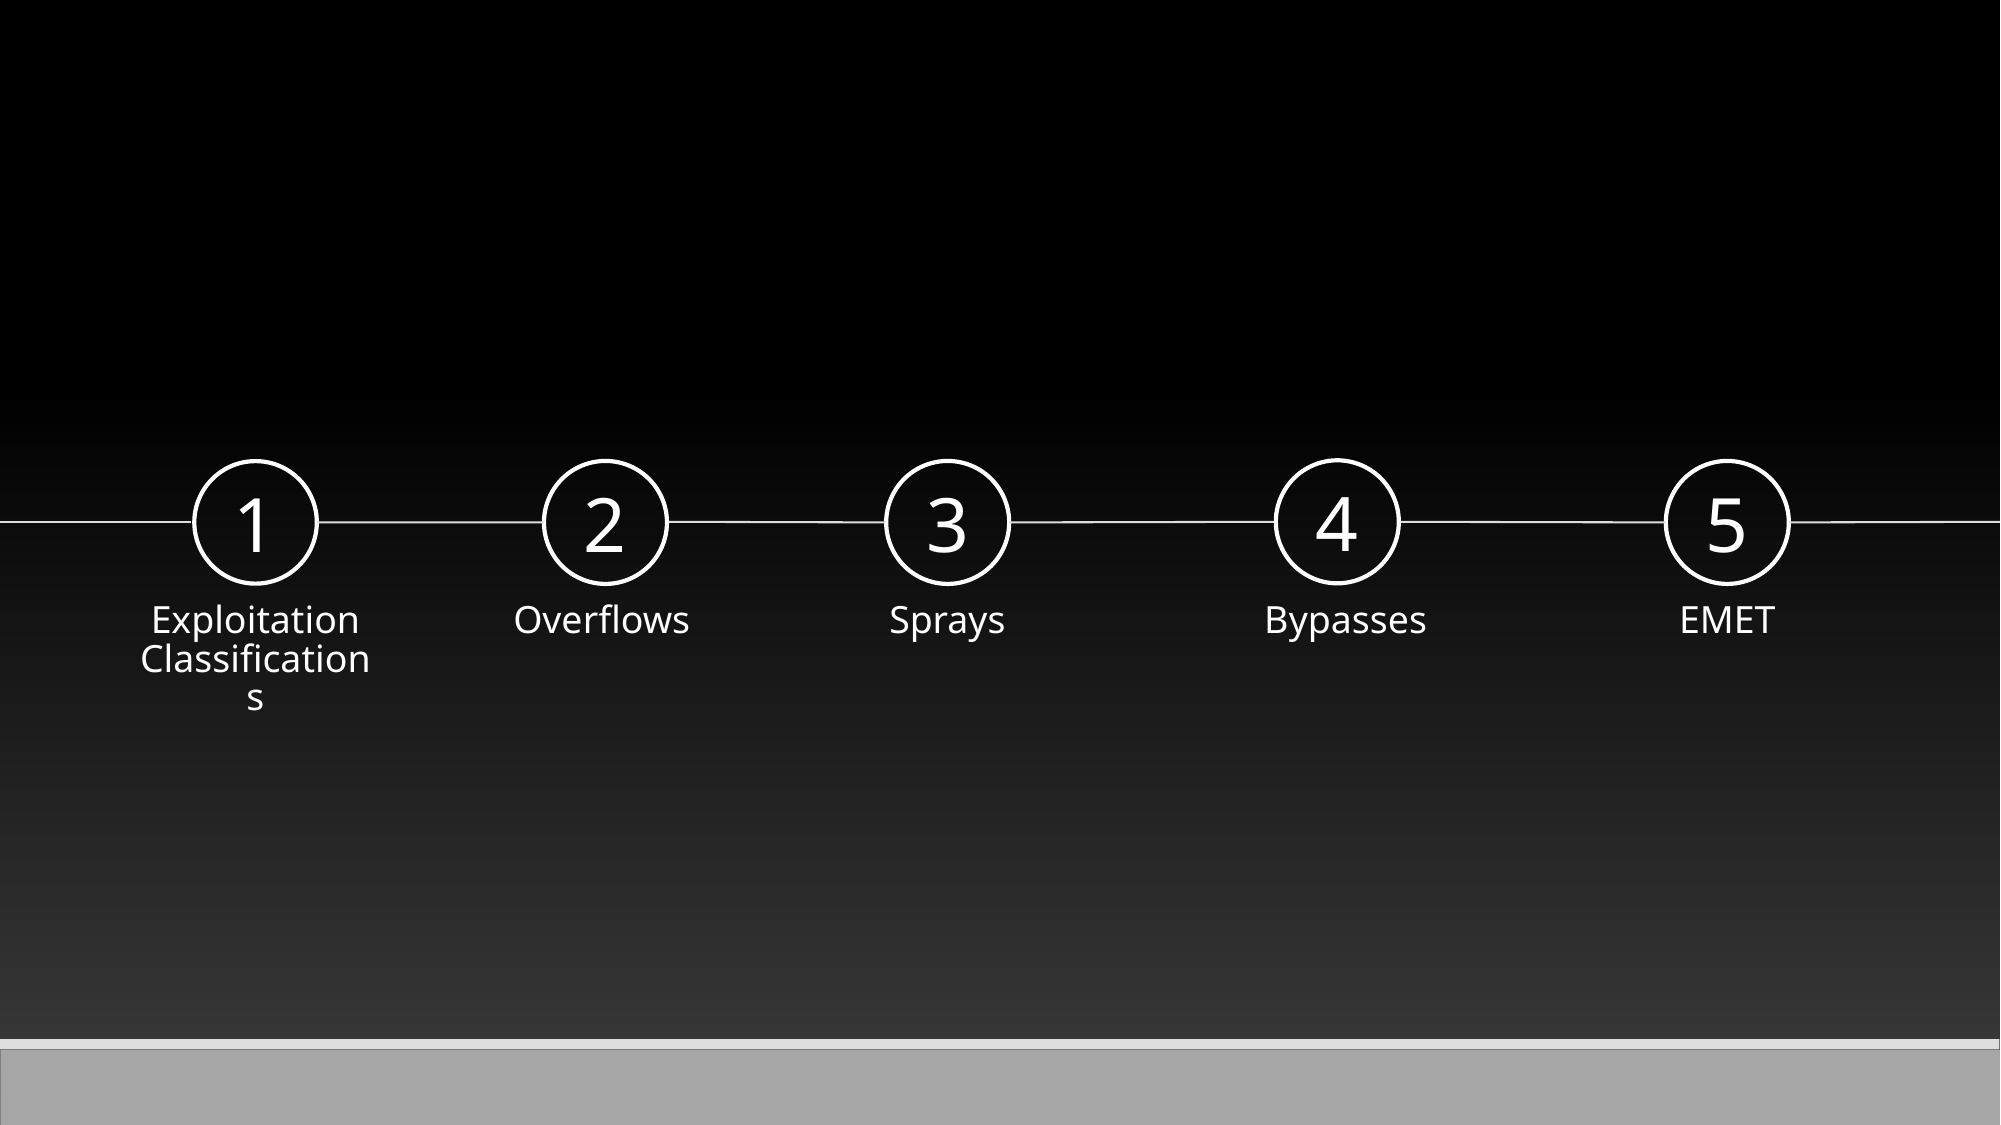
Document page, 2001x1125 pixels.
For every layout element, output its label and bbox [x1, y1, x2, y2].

text_box [118, 460, 1864, 665]
